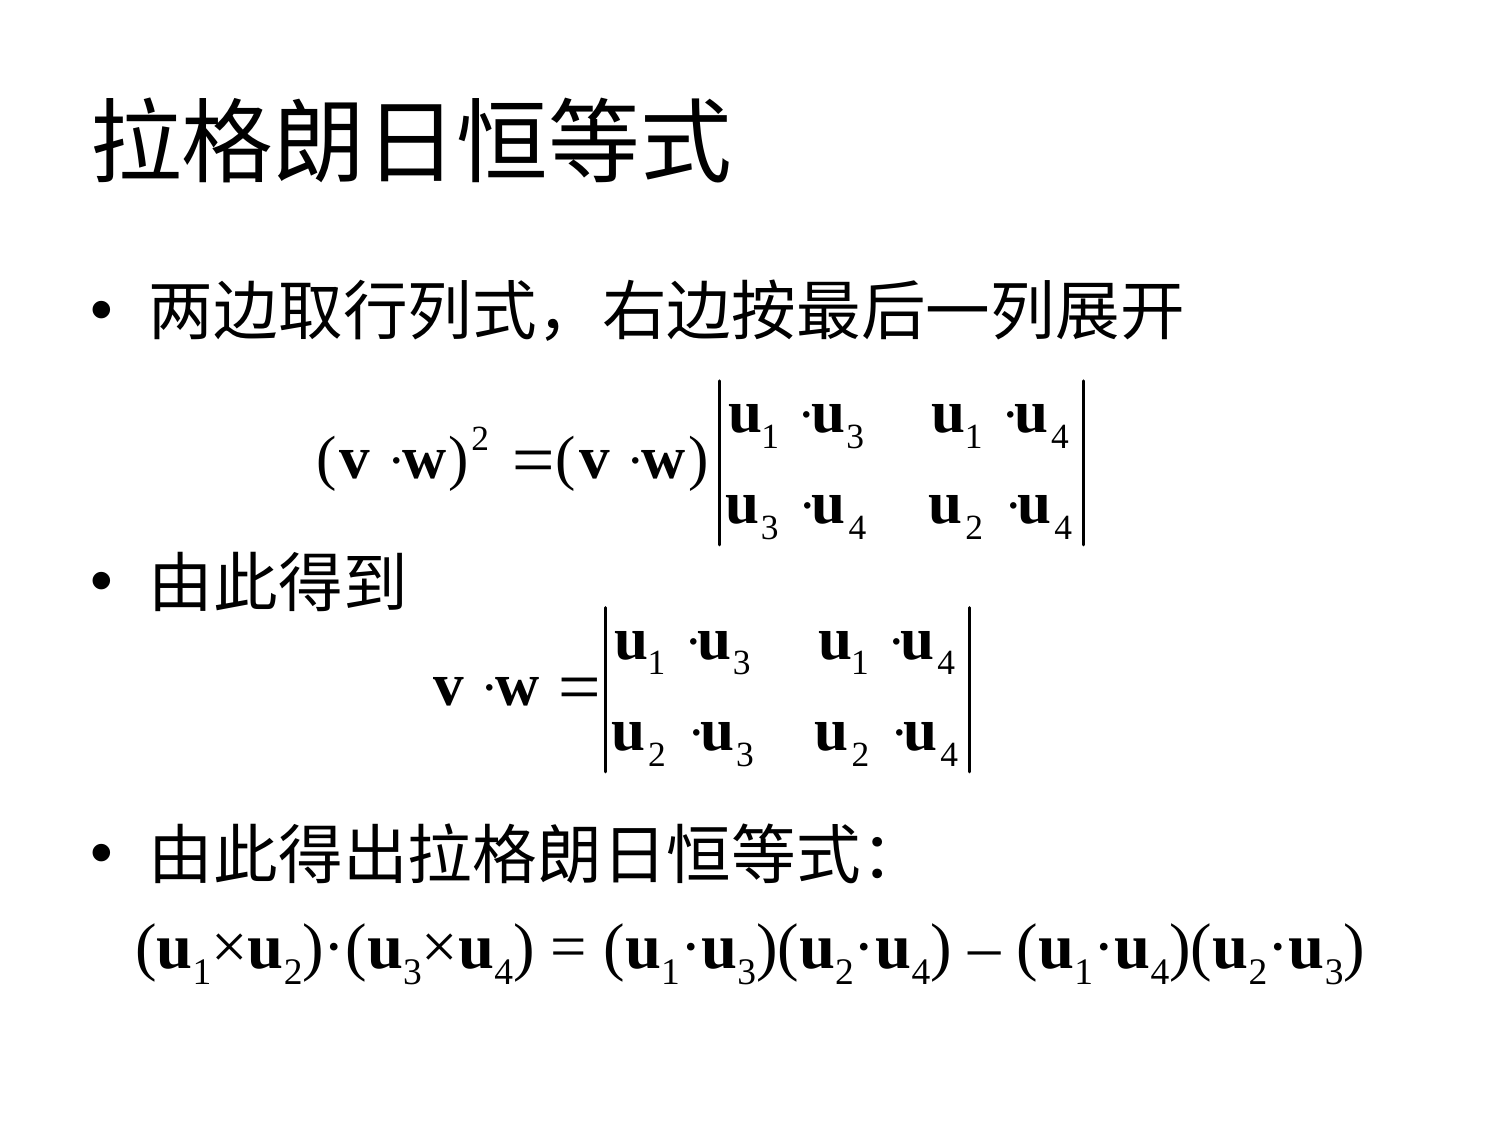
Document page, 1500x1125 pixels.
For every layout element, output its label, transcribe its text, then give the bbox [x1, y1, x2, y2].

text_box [422, 592, 983, 787]
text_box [307, 365, 1098, 560]
title 拉格朗日恒等式 [75, 45, 1425, 233]
list 两边取行列式，右边按最后一列展开 由此得到 由此得出拉格朗日恒等式： (u1×u2)·(u3×u4) = (u1·u3)(u2·u4) – (u1·u4)(u2·u3) [75, 262, 1425, 1005]
